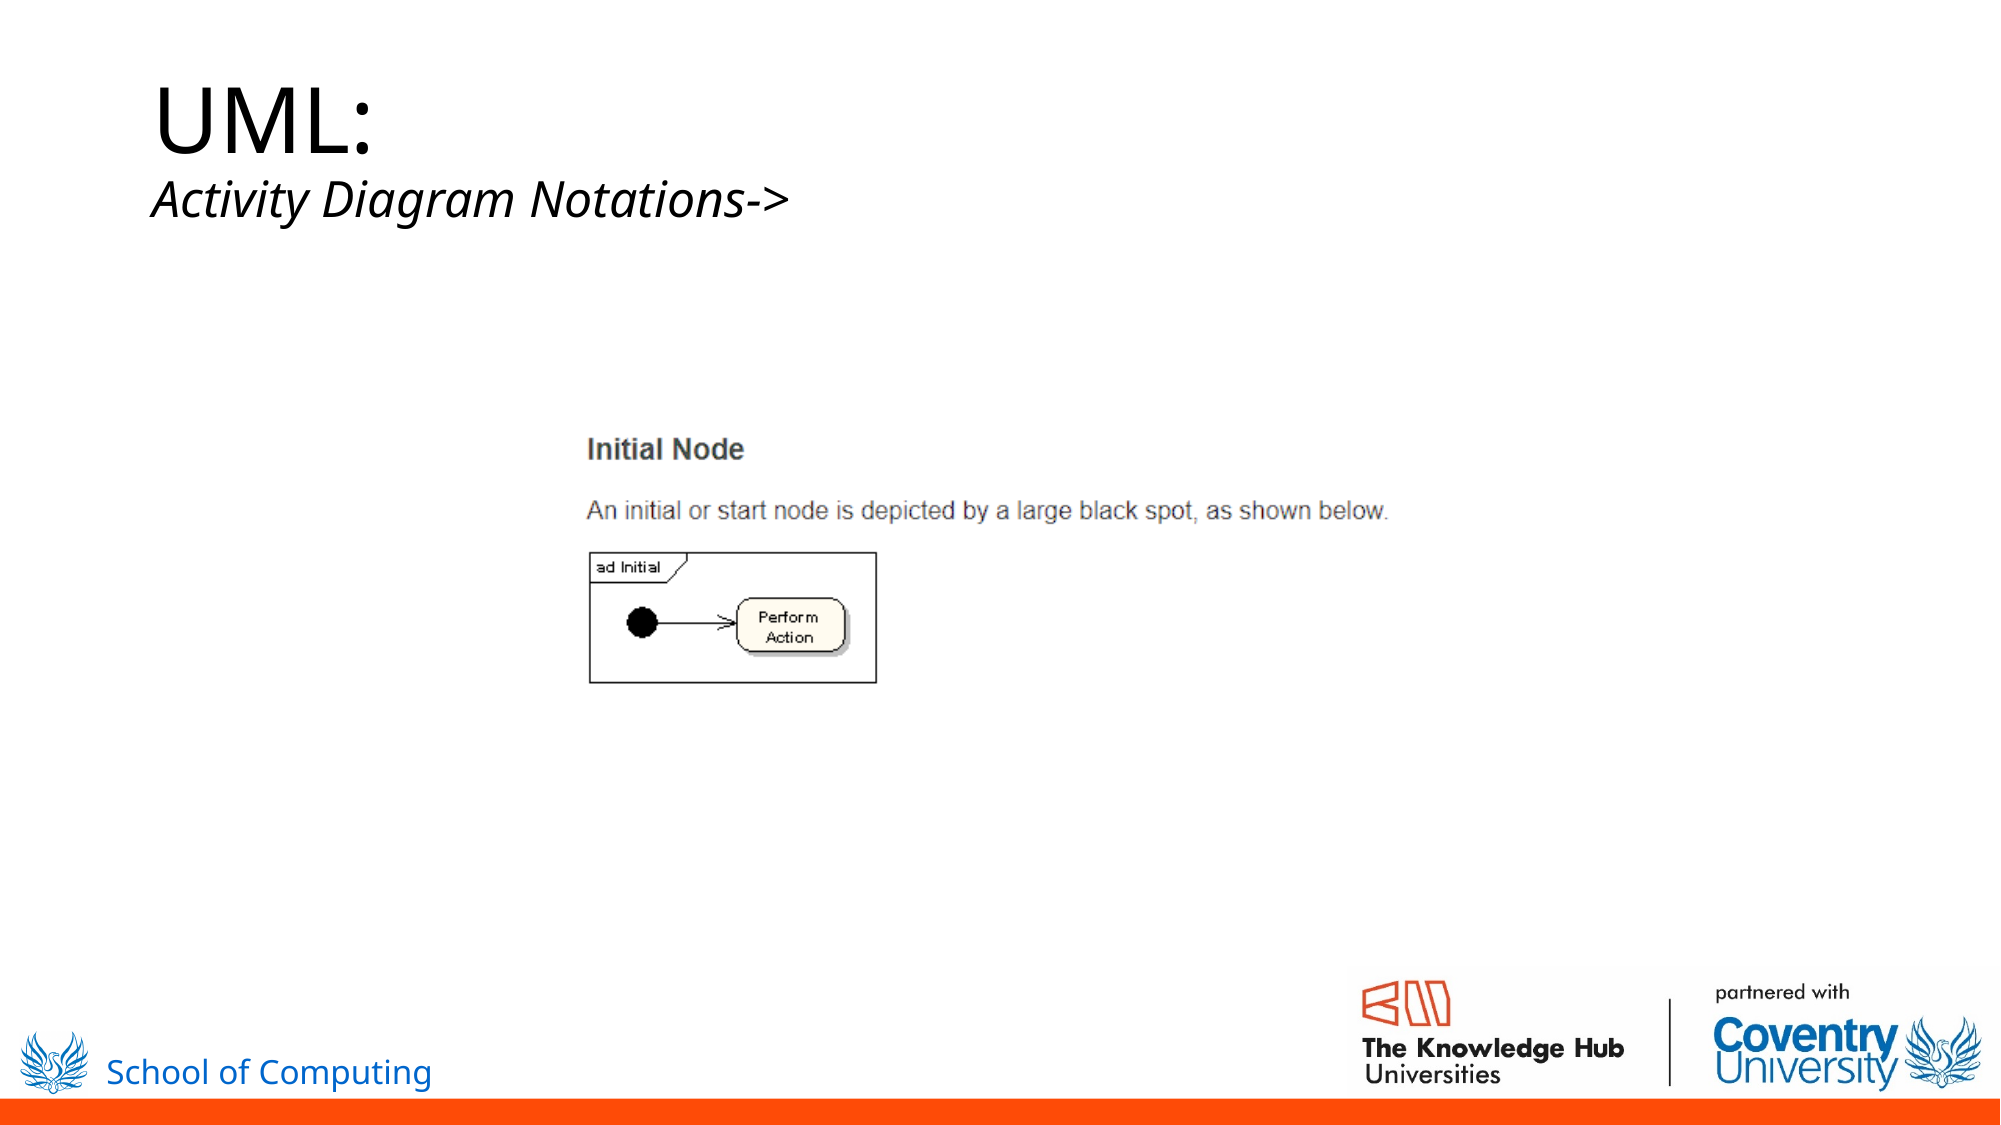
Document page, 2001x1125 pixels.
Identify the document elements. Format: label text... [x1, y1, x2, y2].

picture [19, 1031, 88, 1097]
picture [1347, 966, 2000, 1097]
title UML: Activity Diagram Notations-> [137, 59, 1863, 243]
picture [555, 410, 1445, 715]
